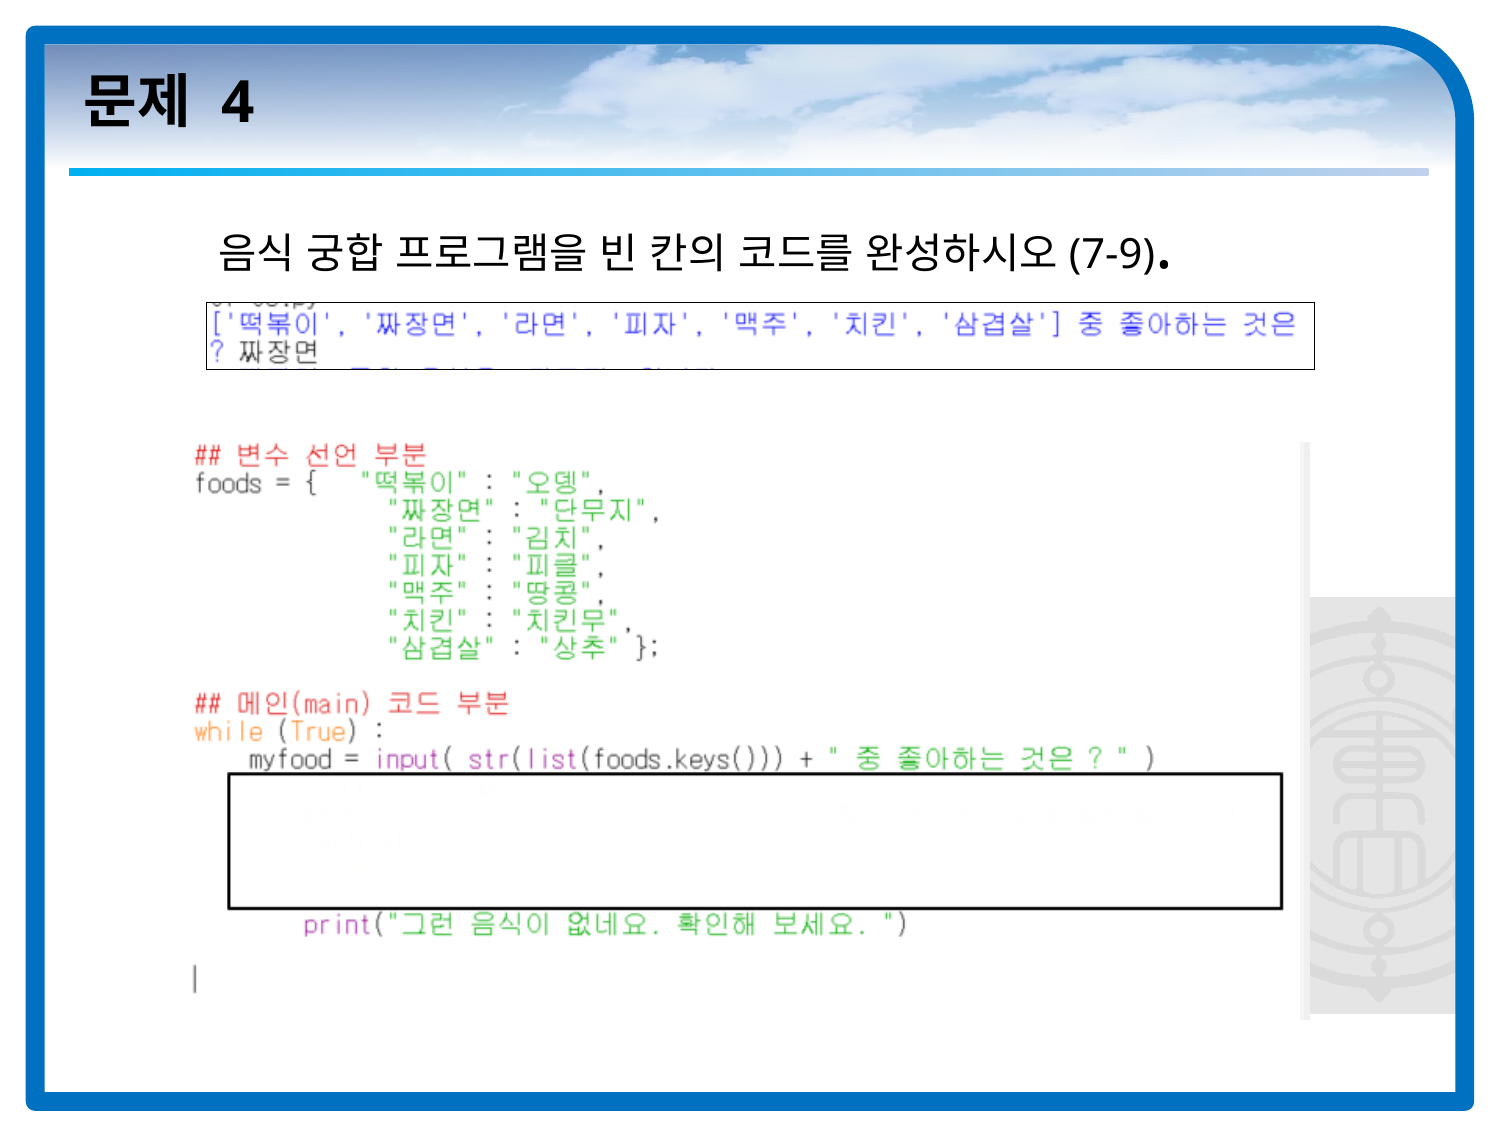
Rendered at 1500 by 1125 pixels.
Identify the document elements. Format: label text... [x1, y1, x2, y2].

picture [206, 302, 1315, 371]
picture [190, 442, 1310, 1020]
list 음식 궁합 프로그램을 빈 칸의 코드를 완성하시오(7-9). [124, 194, 1397, 983]
title 문제 4 [68, 35, 1419, 163]
